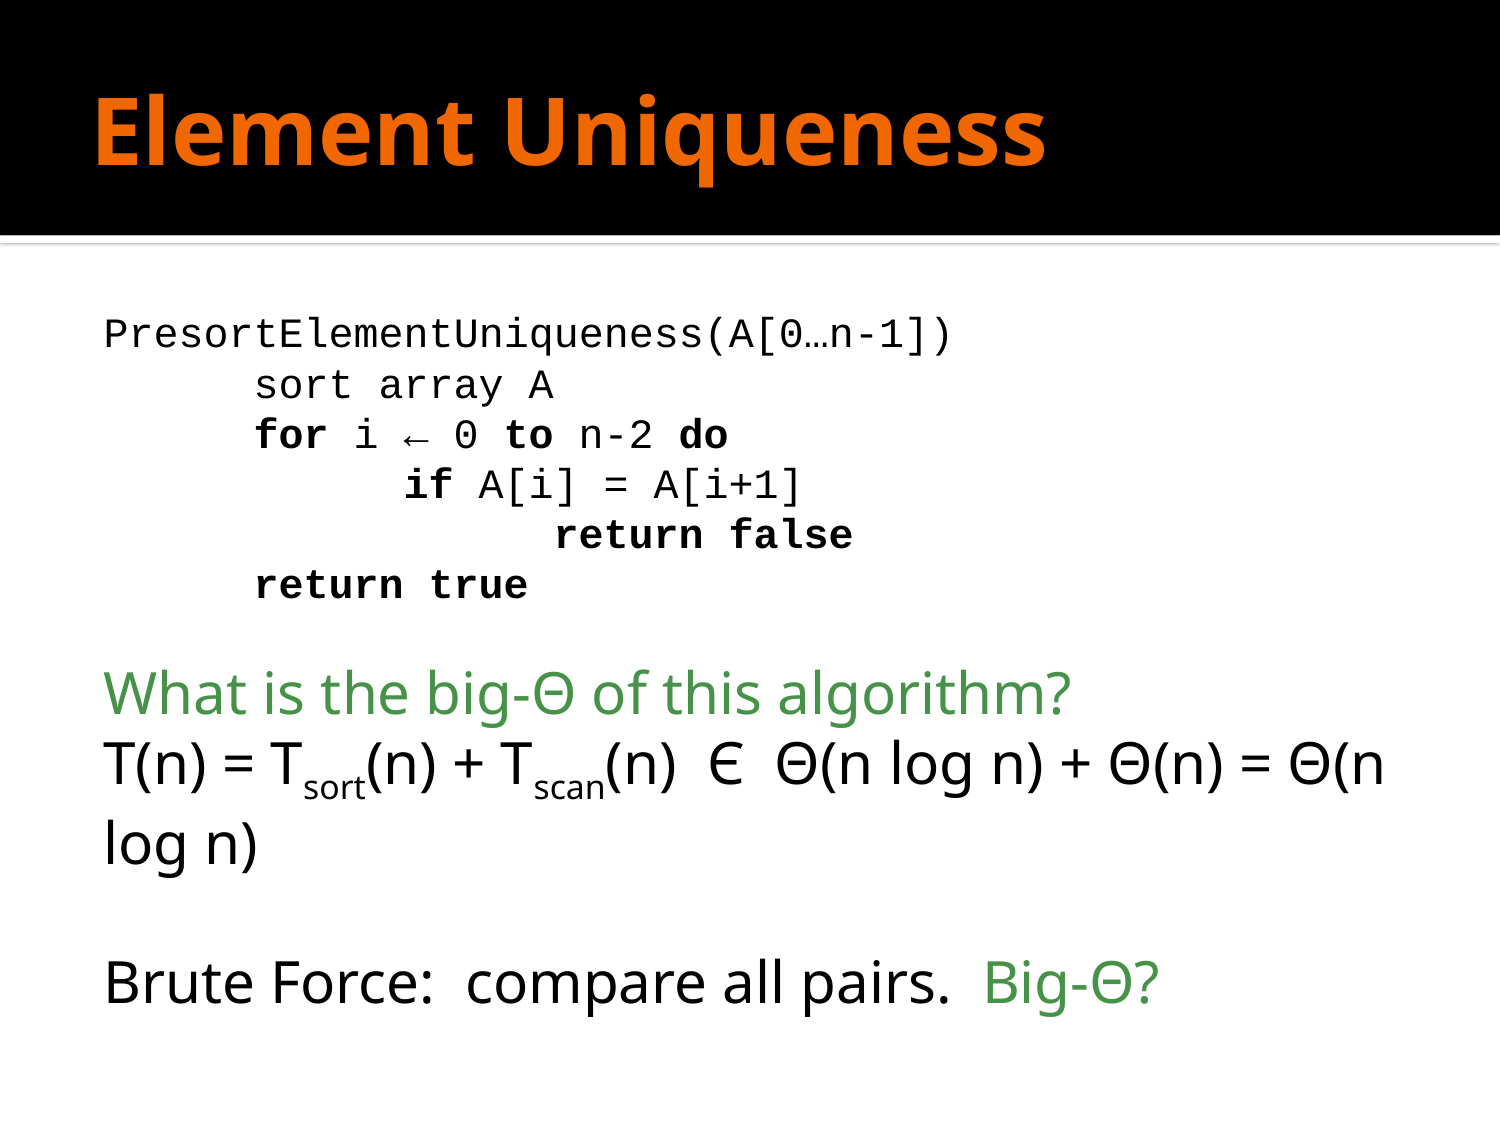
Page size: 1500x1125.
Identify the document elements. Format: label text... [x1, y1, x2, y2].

title Element Uniqueness [75, 25, 1425, 231]
list PresortElementUniqueness(A[0…n-1]) sort array A for i ← 0 to n-2 do if A[i] = A[i+1] return false return true What is the big-Θ of this algorithm? T(n) = Tsort(n) + Tscan(n) Є Θ(n log n) + Θ(n) = Θ(n log n) Brute Force: compare all pairs. Big-Θ? [75, 291, 1425, 1050]
